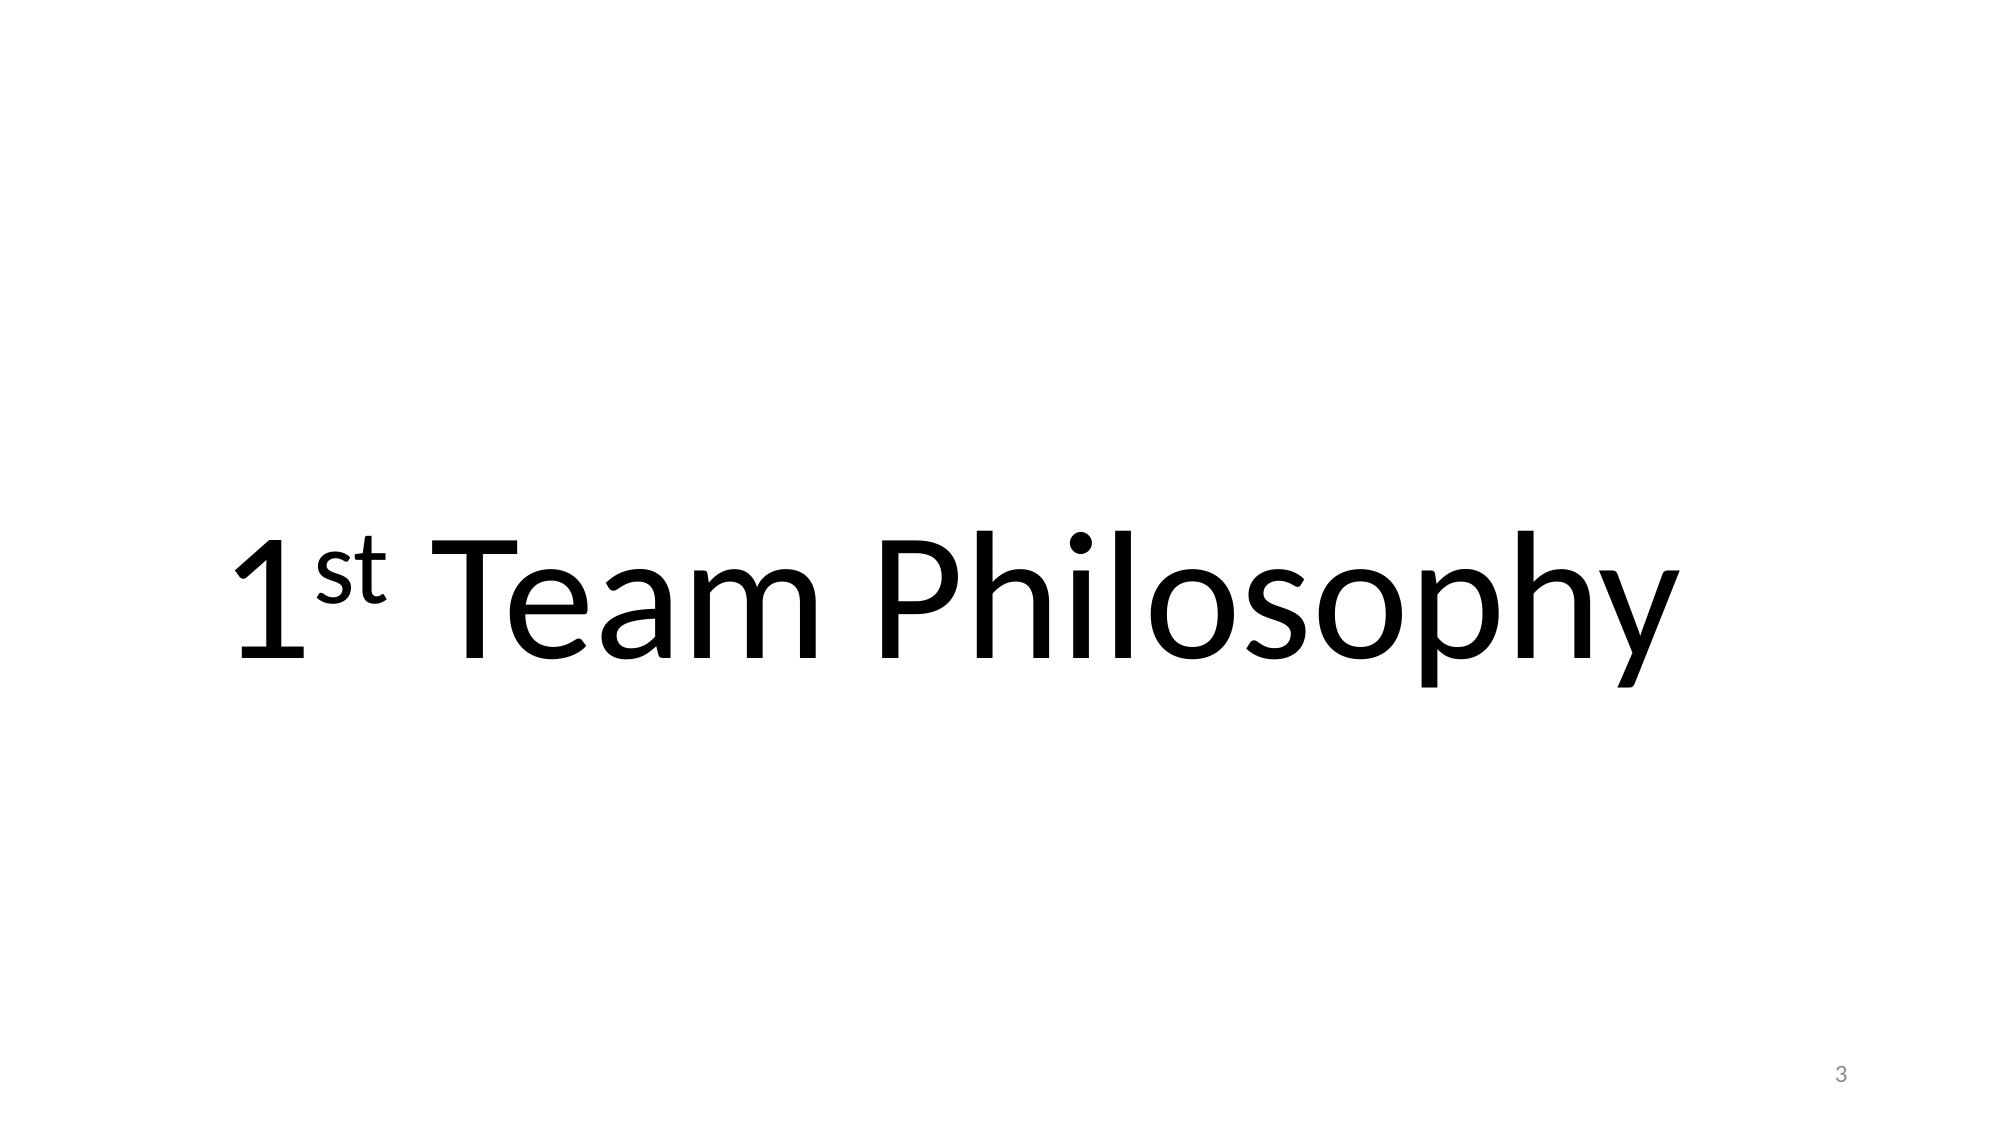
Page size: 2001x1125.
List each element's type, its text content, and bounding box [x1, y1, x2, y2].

slide_number 3 [1412, 1042, 1863, 1103]
text_box 1st Team Philosophy [205, 435, 1811, 703]
